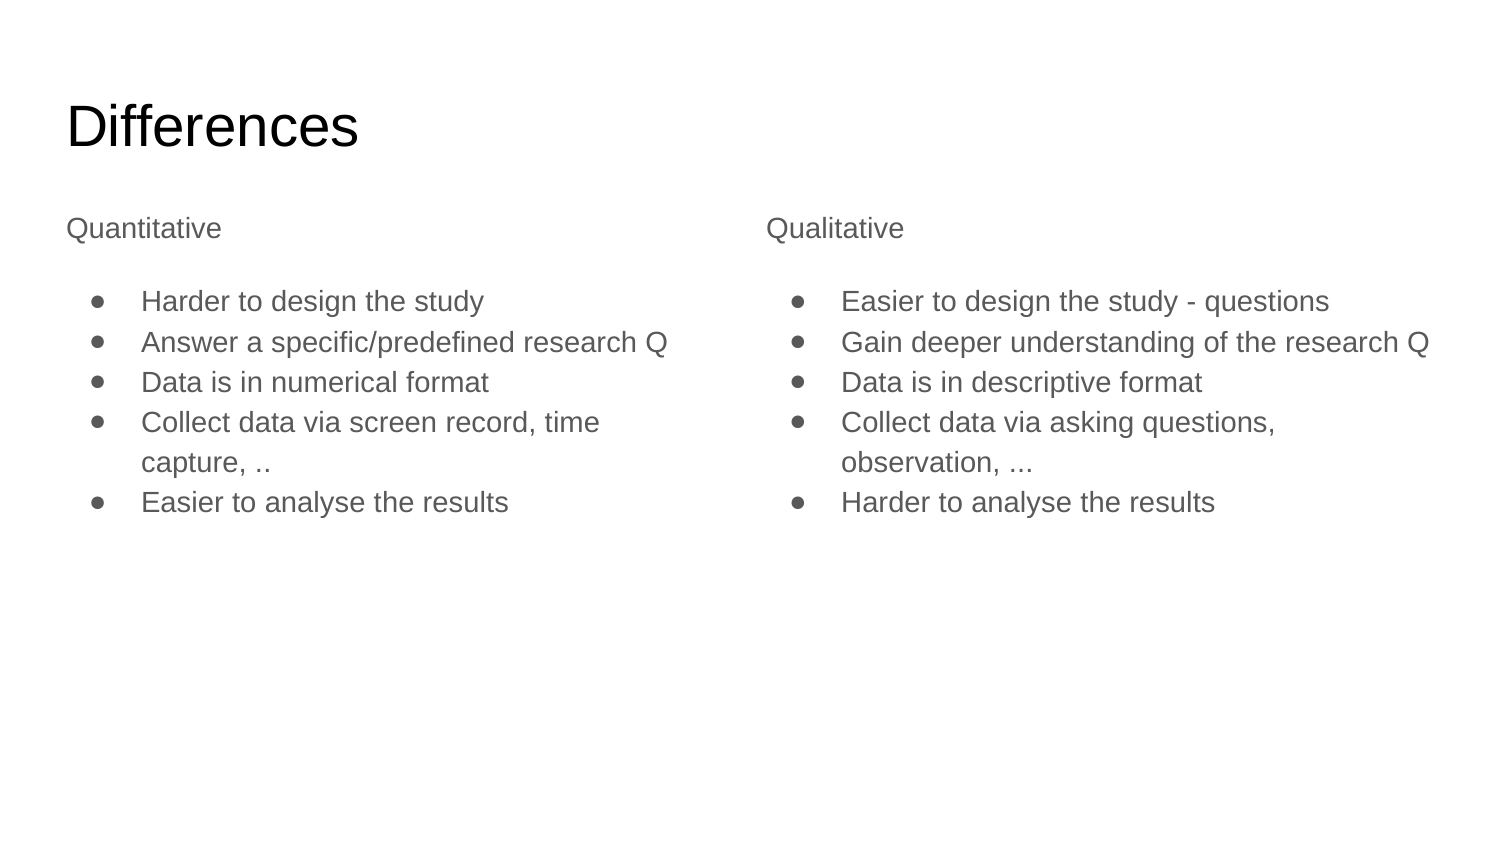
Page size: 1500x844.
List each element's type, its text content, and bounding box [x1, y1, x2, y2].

list Qualitative Easier to design the study - questions Gain deeper understanding of the research Q Data is in descriptive format Collect data via asking questions, observation, ... Harder to analyse the results [751, 189, 1449, 750]
list Quantitative Harder to design the study Answer a specific/predefined research Q Data is in numerical format Collect data via screen record, time capture, .. Easier to analyse the results [51, 189, 708, 750]
title Differences [51, 72, 1449, 167]
